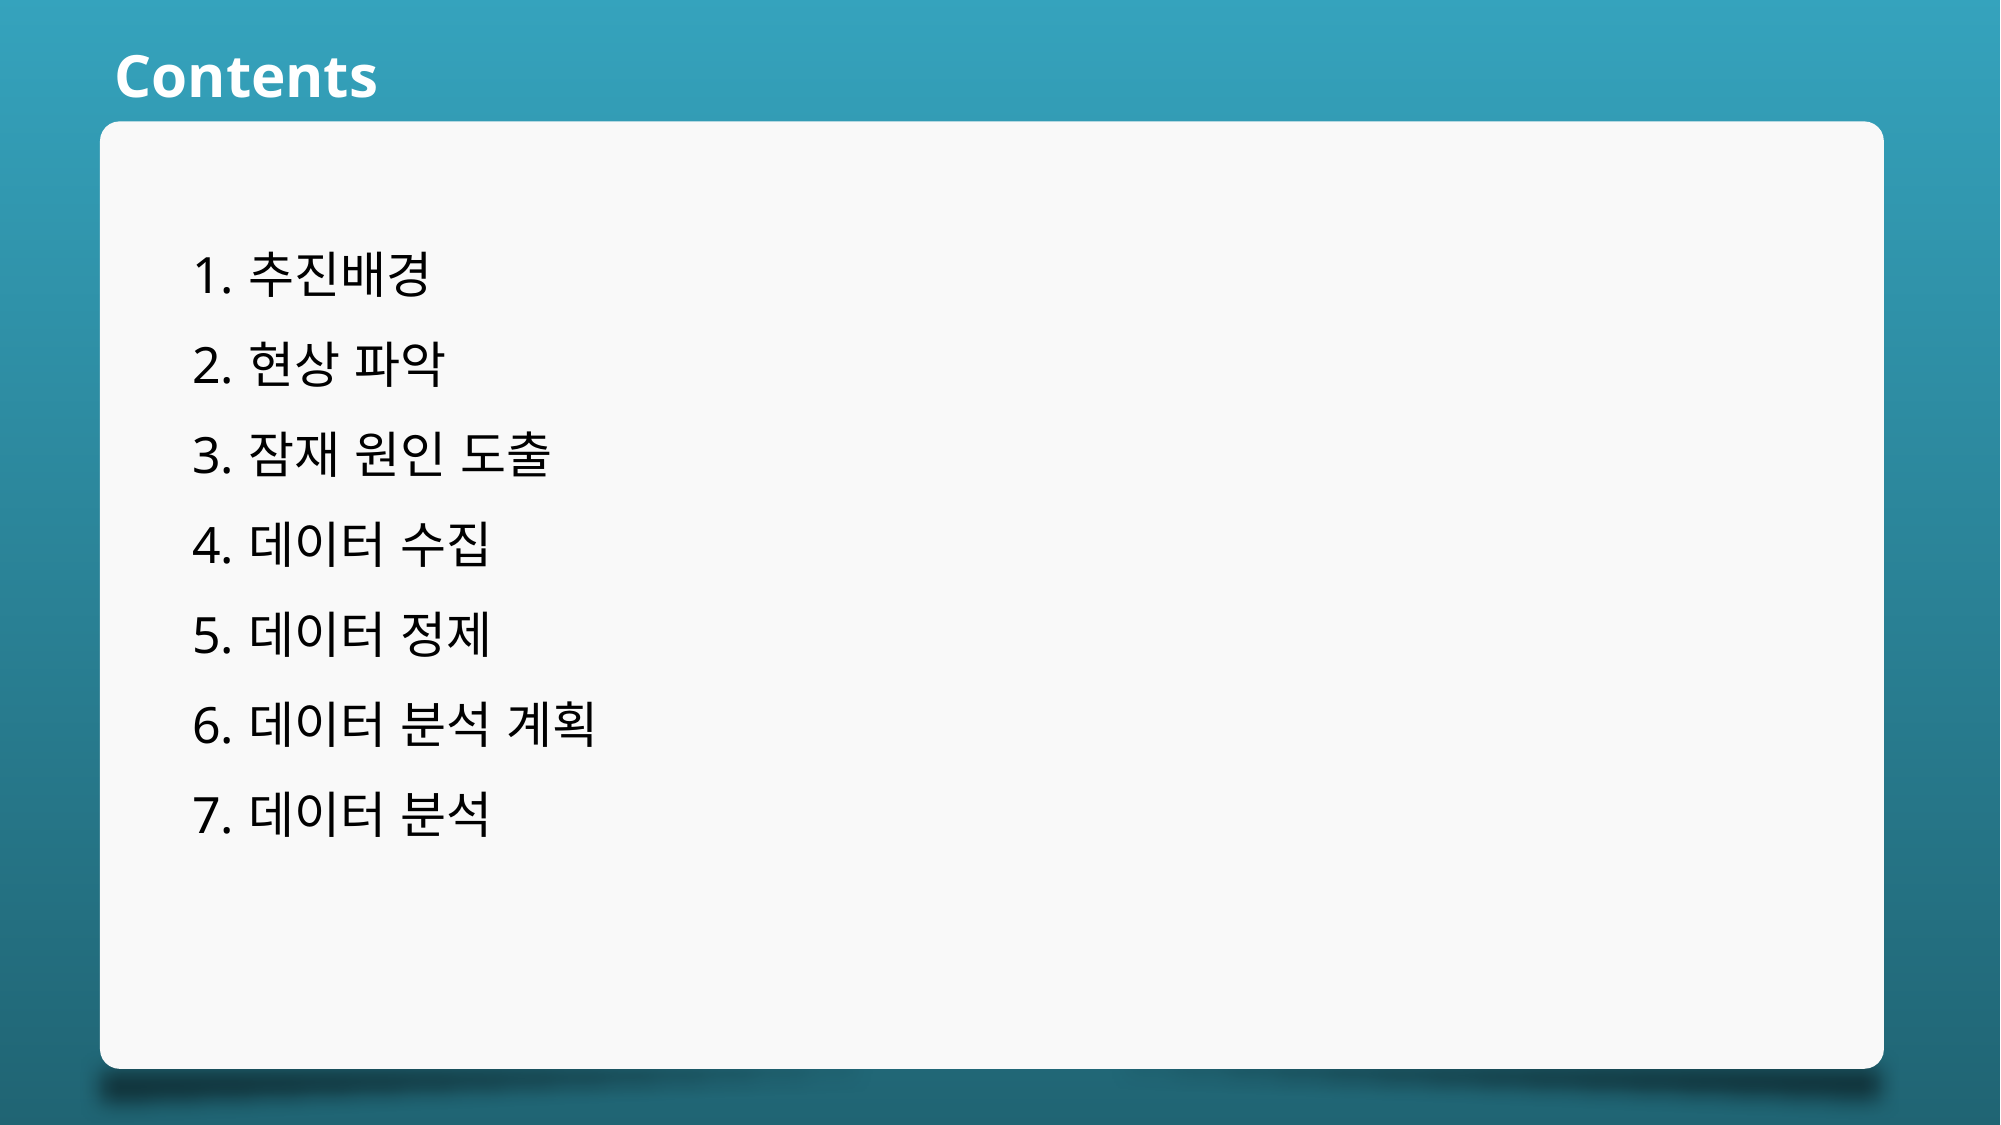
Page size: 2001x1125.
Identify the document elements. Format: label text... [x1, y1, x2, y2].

text_box Contents [100, 31, 1229, 117]
text_box 추진배경 현상 파악 잠재 원인 도출 데이터 수집 데이터 정제 데이터 분석 계획 데이터 분석 [177, 205, 1229, 851]
